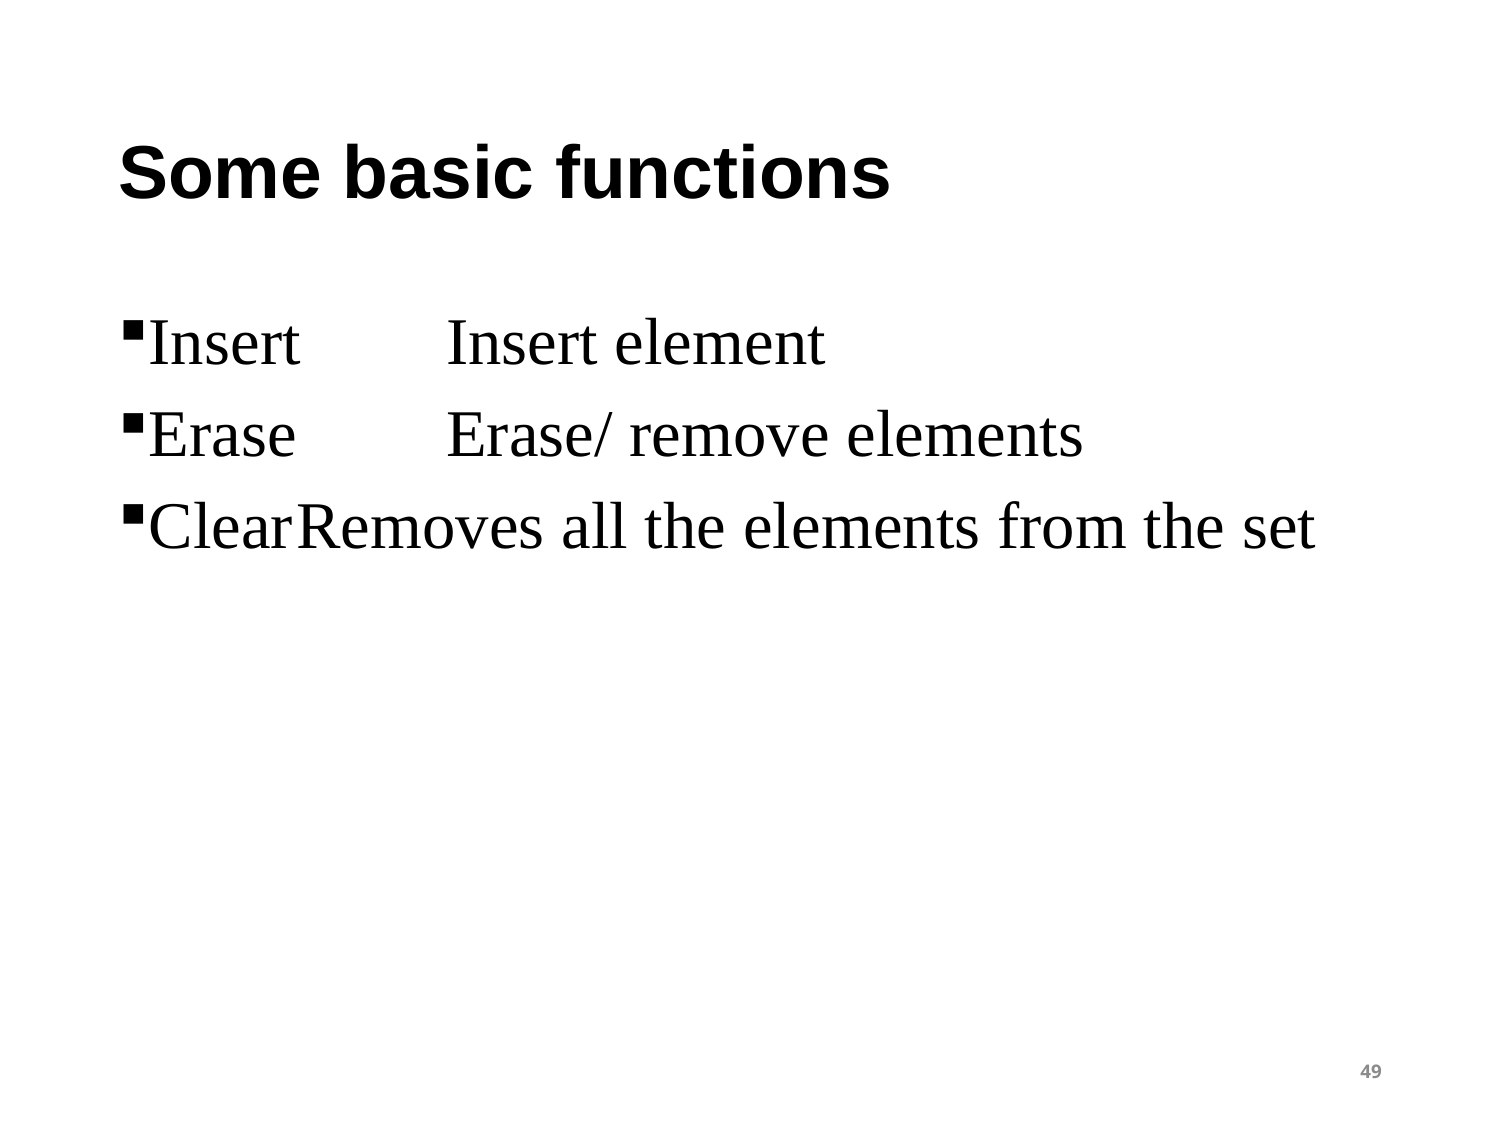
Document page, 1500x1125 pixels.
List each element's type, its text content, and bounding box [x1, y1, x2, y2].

title Some basic functions [103, 59, 1397, 278]
slide_number 49 [993, 1042, 1397, 1103]
list Insert Insert element Erase Erase/ remove elements Clear Removes all the elements from the set [103, 299, 1397, 1014]
